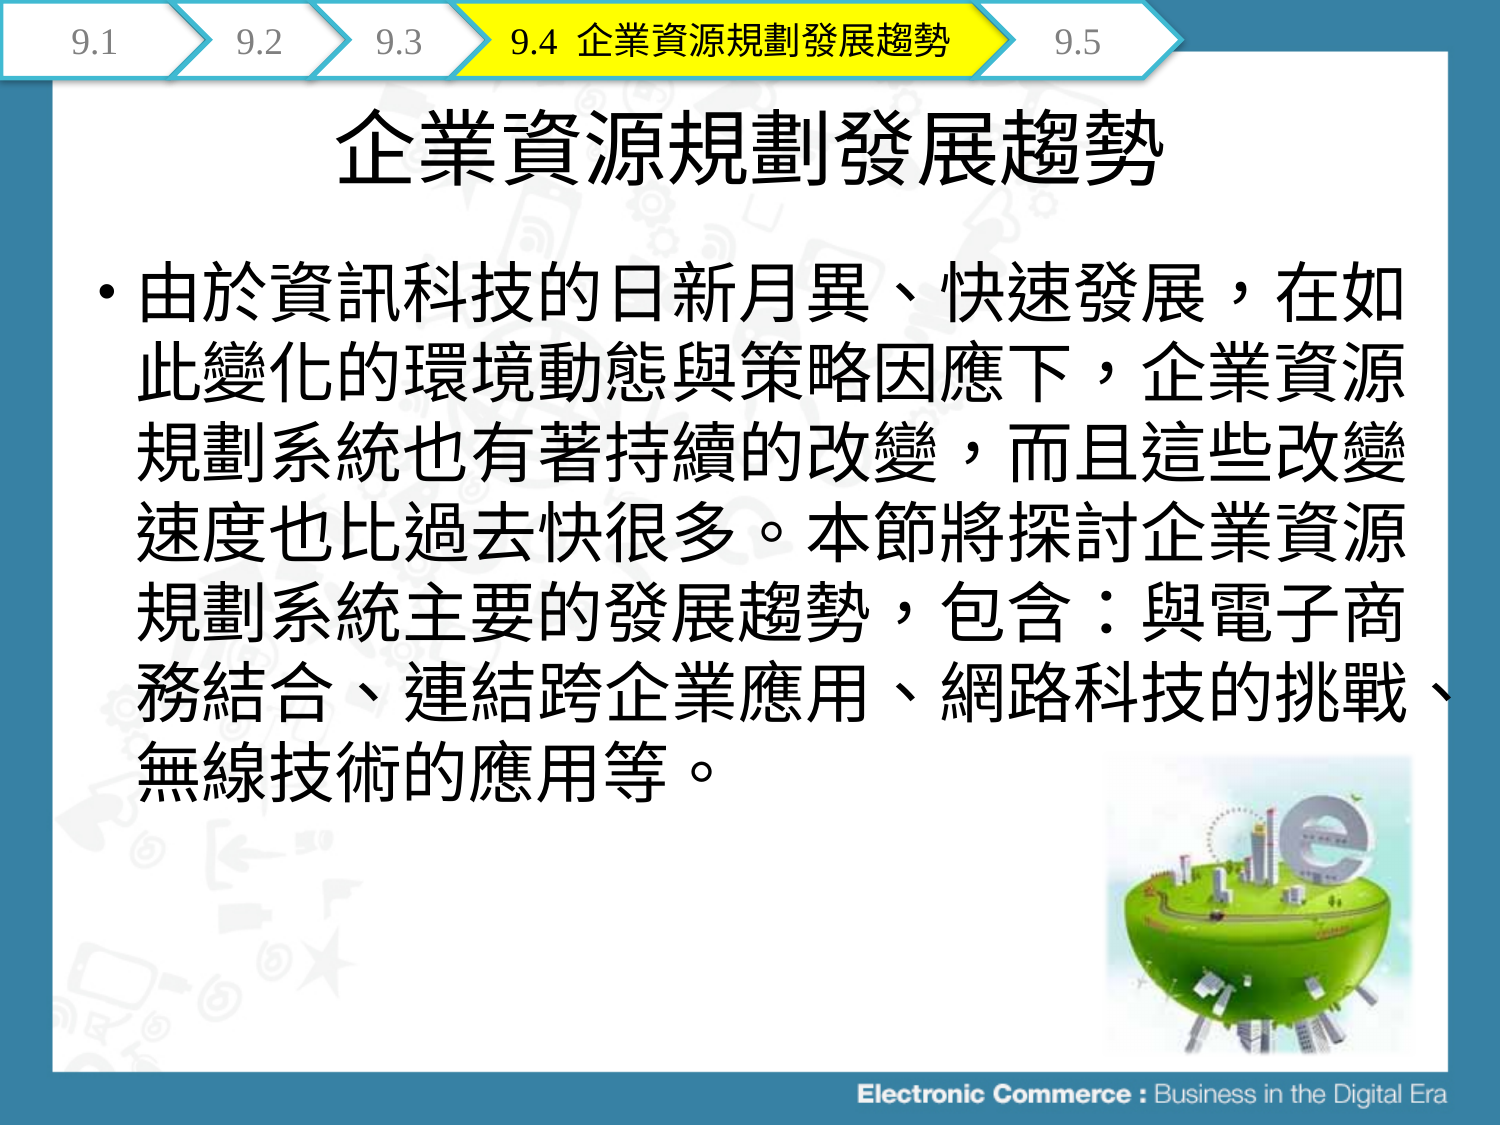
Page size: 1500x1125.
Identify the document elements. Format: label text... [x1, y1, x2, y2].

list 由於資訊科技的日新月異、快速發展，在如此變化的環境動態與策略因應下，企業資源規劃系統也有著持續的改變，而且這些改變速度也比過去快很多。本節將探討企業資源規劃系統主要的發展趨勢，包含：與電子商務結合、連結跨企業應用、網路科技的挑戰、無線技術的應用等。 [75, 247, 1424, 1071]
title 企業資源規劃發展趨勢 [75, 88, 547, 247]
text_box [552, 0, 630, 631]
picture [0, 0, 1500, 1125]
title 企業資源規劃發展趨勢 [633, 58, 1425, 247]
picture [1102, 751, 1416, 1057]
